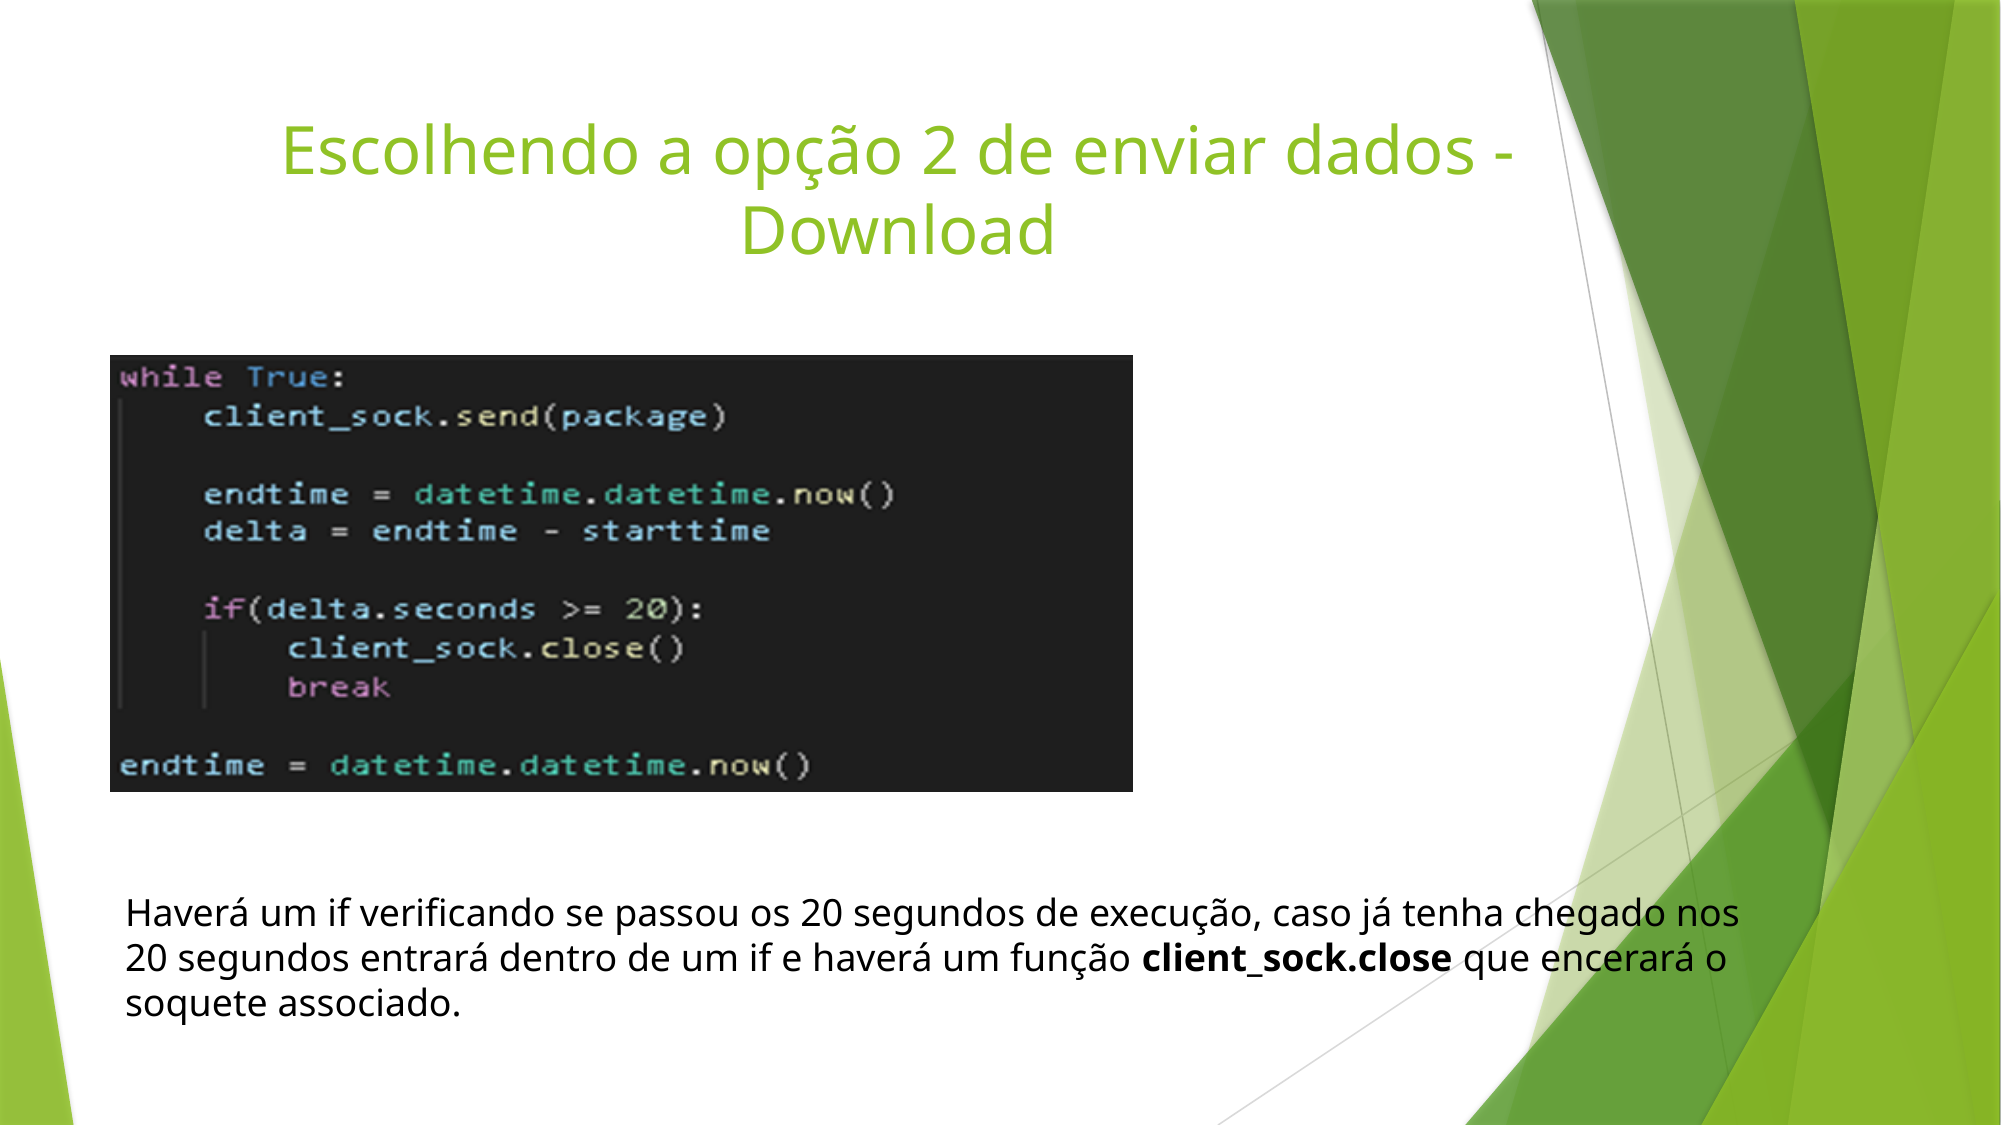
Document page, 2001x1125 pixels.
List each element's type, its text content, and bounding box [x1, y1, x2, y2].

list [109, 355, 1134, 793]
text_box Haverá um if verificando se passou os 20 segundos de execução, caso já tenha chegado nos 20 segundos entrará dentro de um if e haverá um função client_sock.close que encerará o soquete associado. [109, 881, 1794, 1032]
title Escolhendo a opção 2 de enviar dados - Download [111, 99, 1687, 317]
